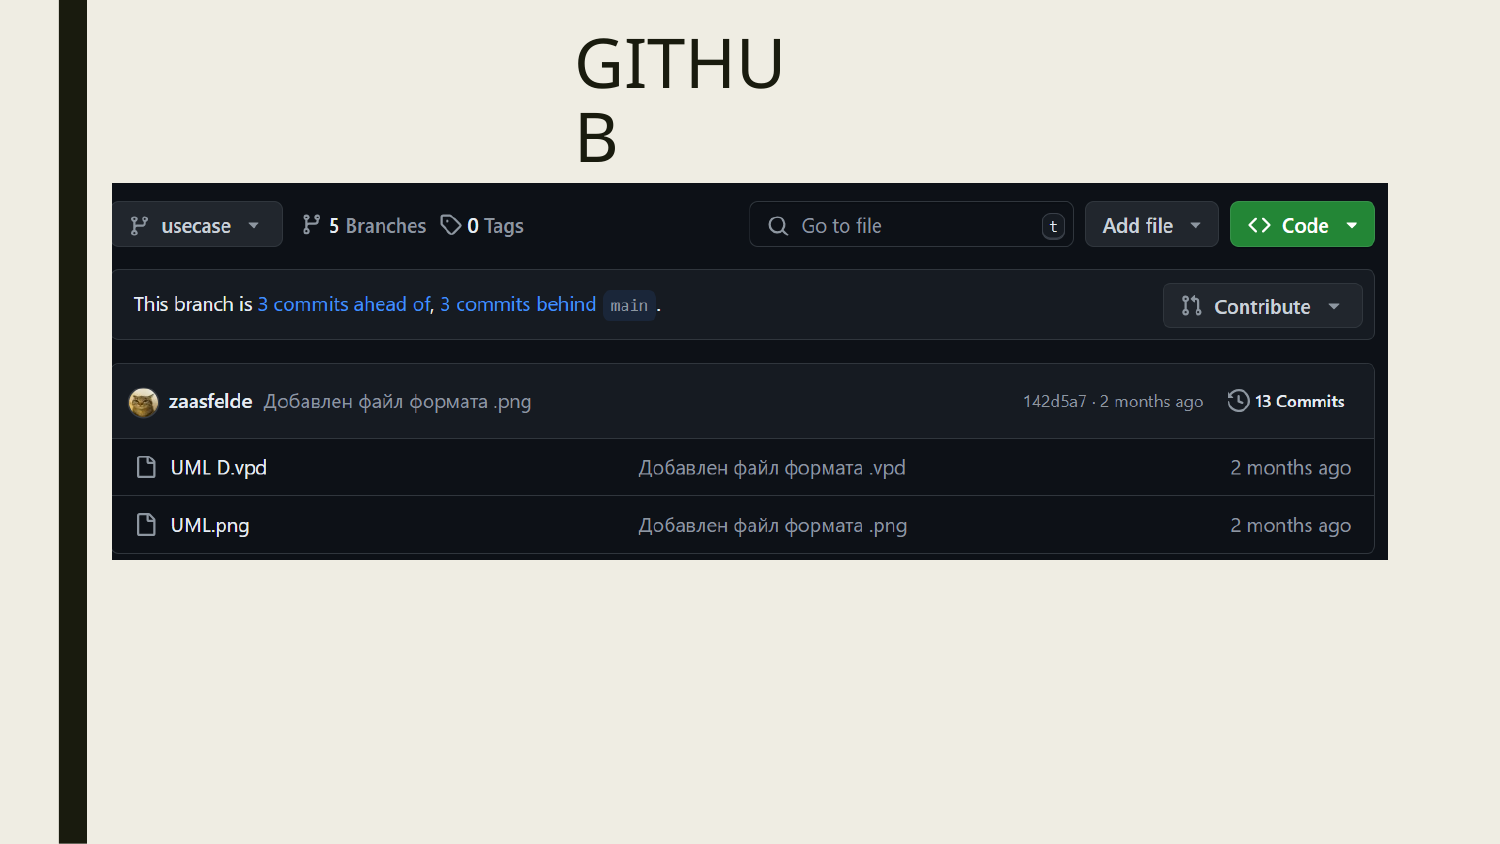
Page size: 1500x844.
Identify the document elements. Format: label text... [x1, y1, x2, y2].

title GITHUB [559, 15, 847, 110]
picture [111, 183, 1388, 560]
